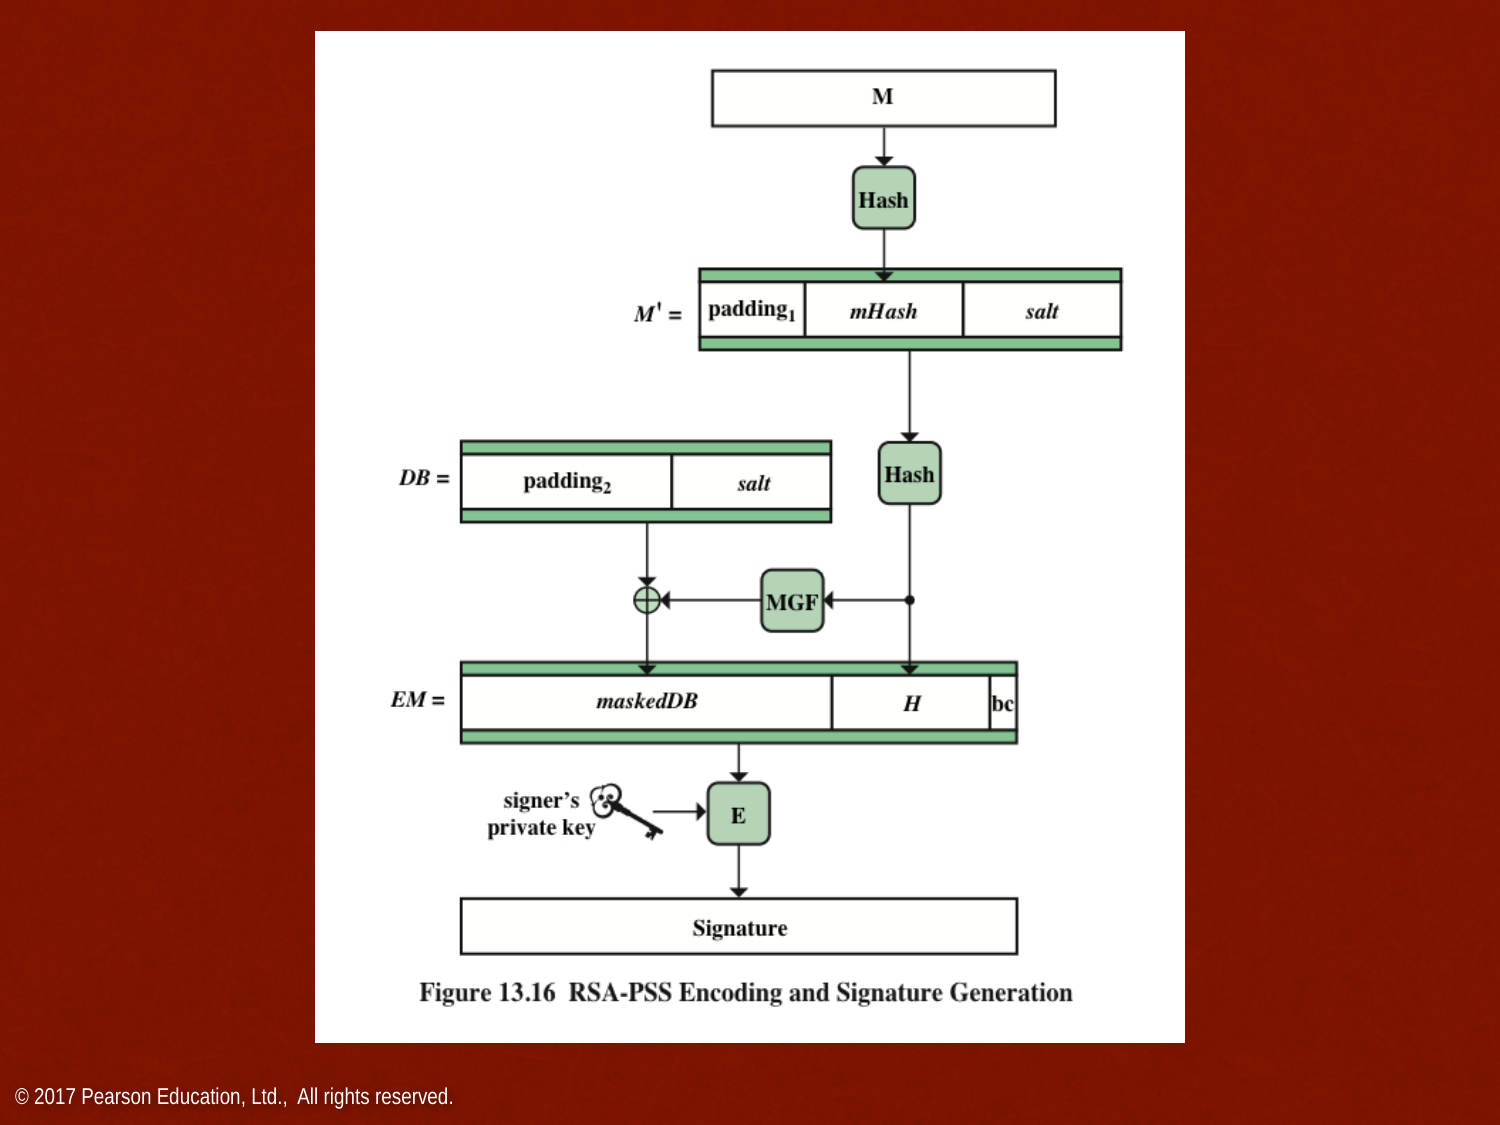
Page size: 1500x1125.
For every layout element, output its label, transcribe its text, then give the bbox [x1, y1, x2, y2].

footer © 2017 Pearson Education, Ltd., All rights reserved. [0, 1065, 775, 1125]
picture [314, 30, 1186, 1044]
